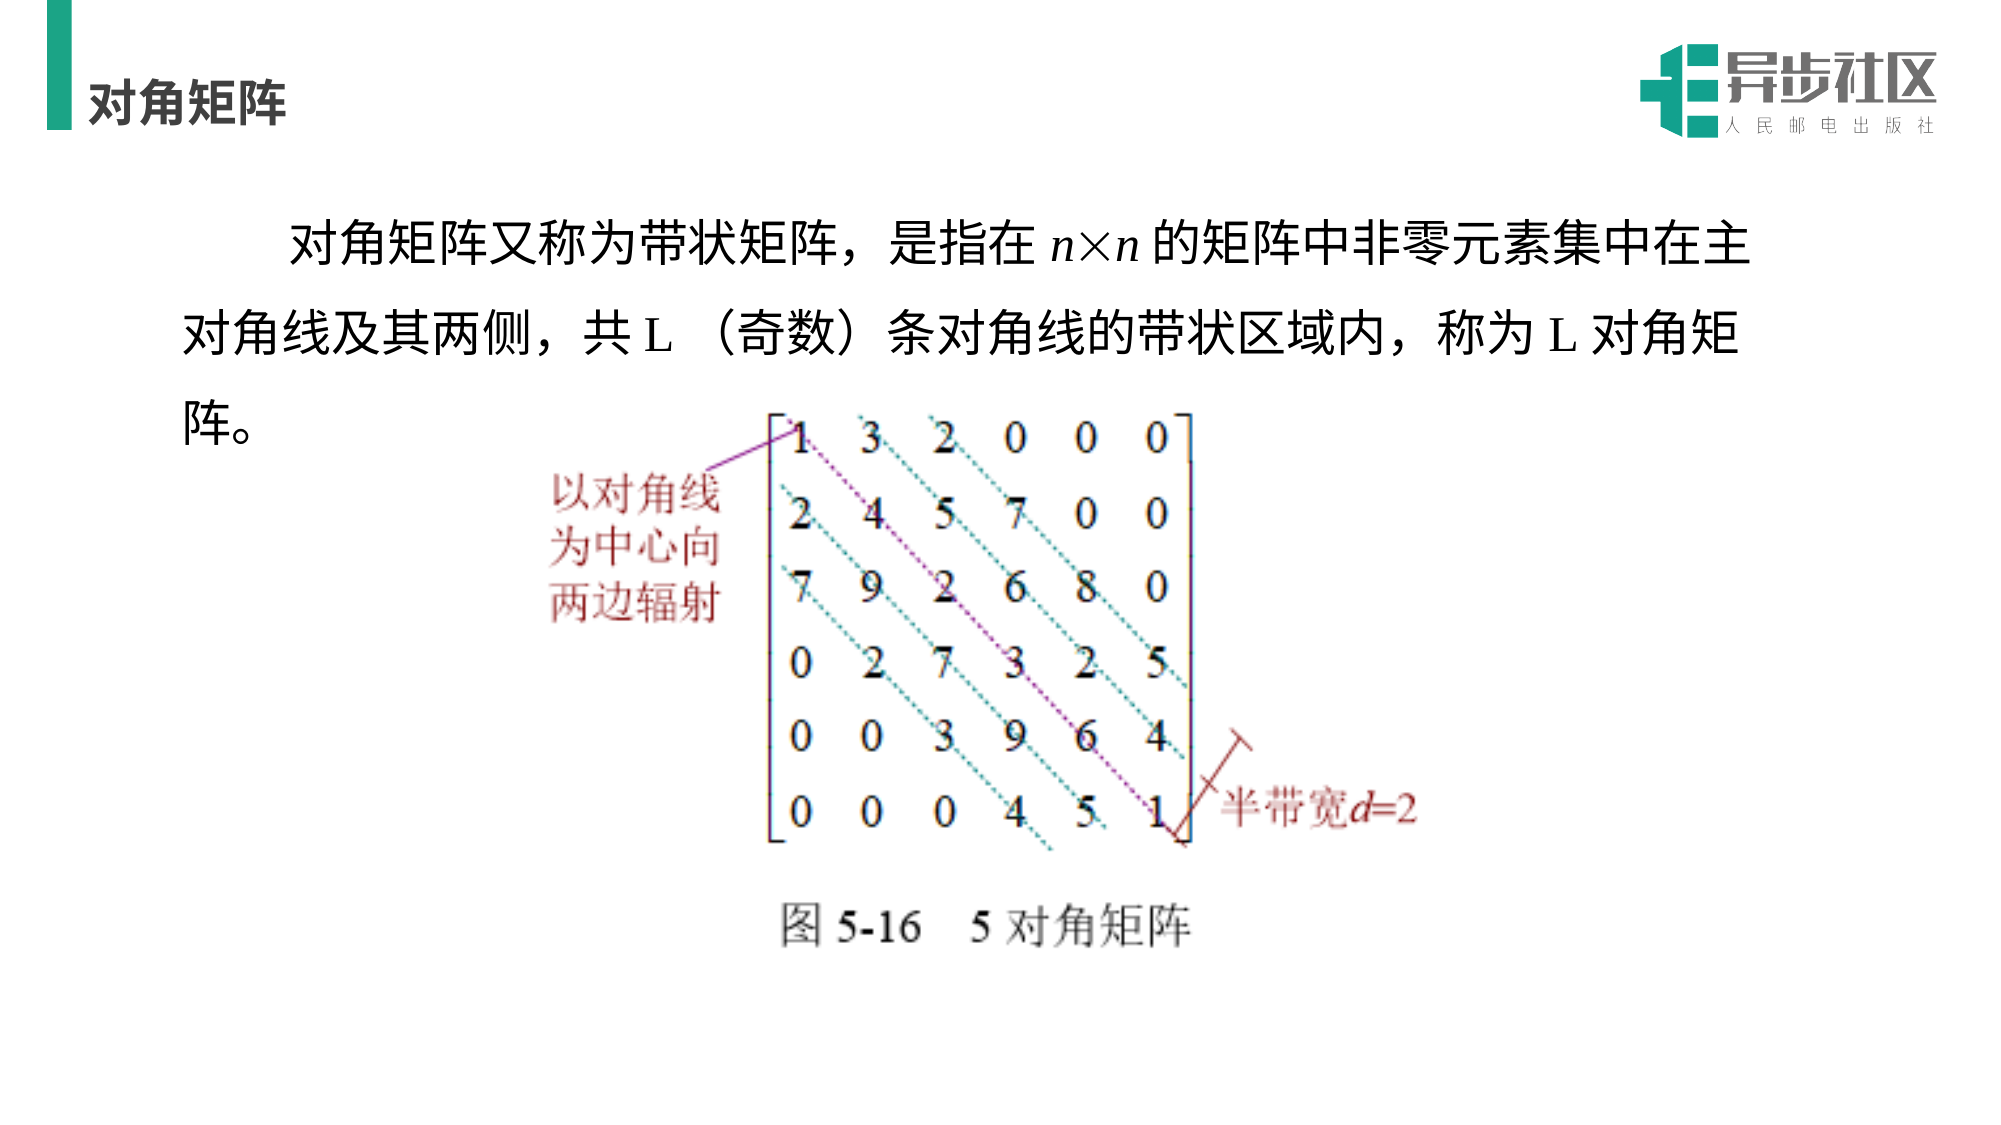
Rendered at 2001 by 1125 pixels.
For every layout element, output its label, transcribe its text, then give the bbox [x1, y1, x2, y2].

text_box 对角矩阵 [72, 64, 303, 139]
picture [525, 396, 1452, 956]
text_box 对角矩阵又称为带状矩阵，是指在nn的矩阵中非零元素集中在主对角线及其两侧，共L（奇数）条对角线的带状区域内，称为L对角矩阵。 [167, 174, 1777, 460]
text_box [46, 0, 73, 131]
picture [1639, 36, 1948, 151]
